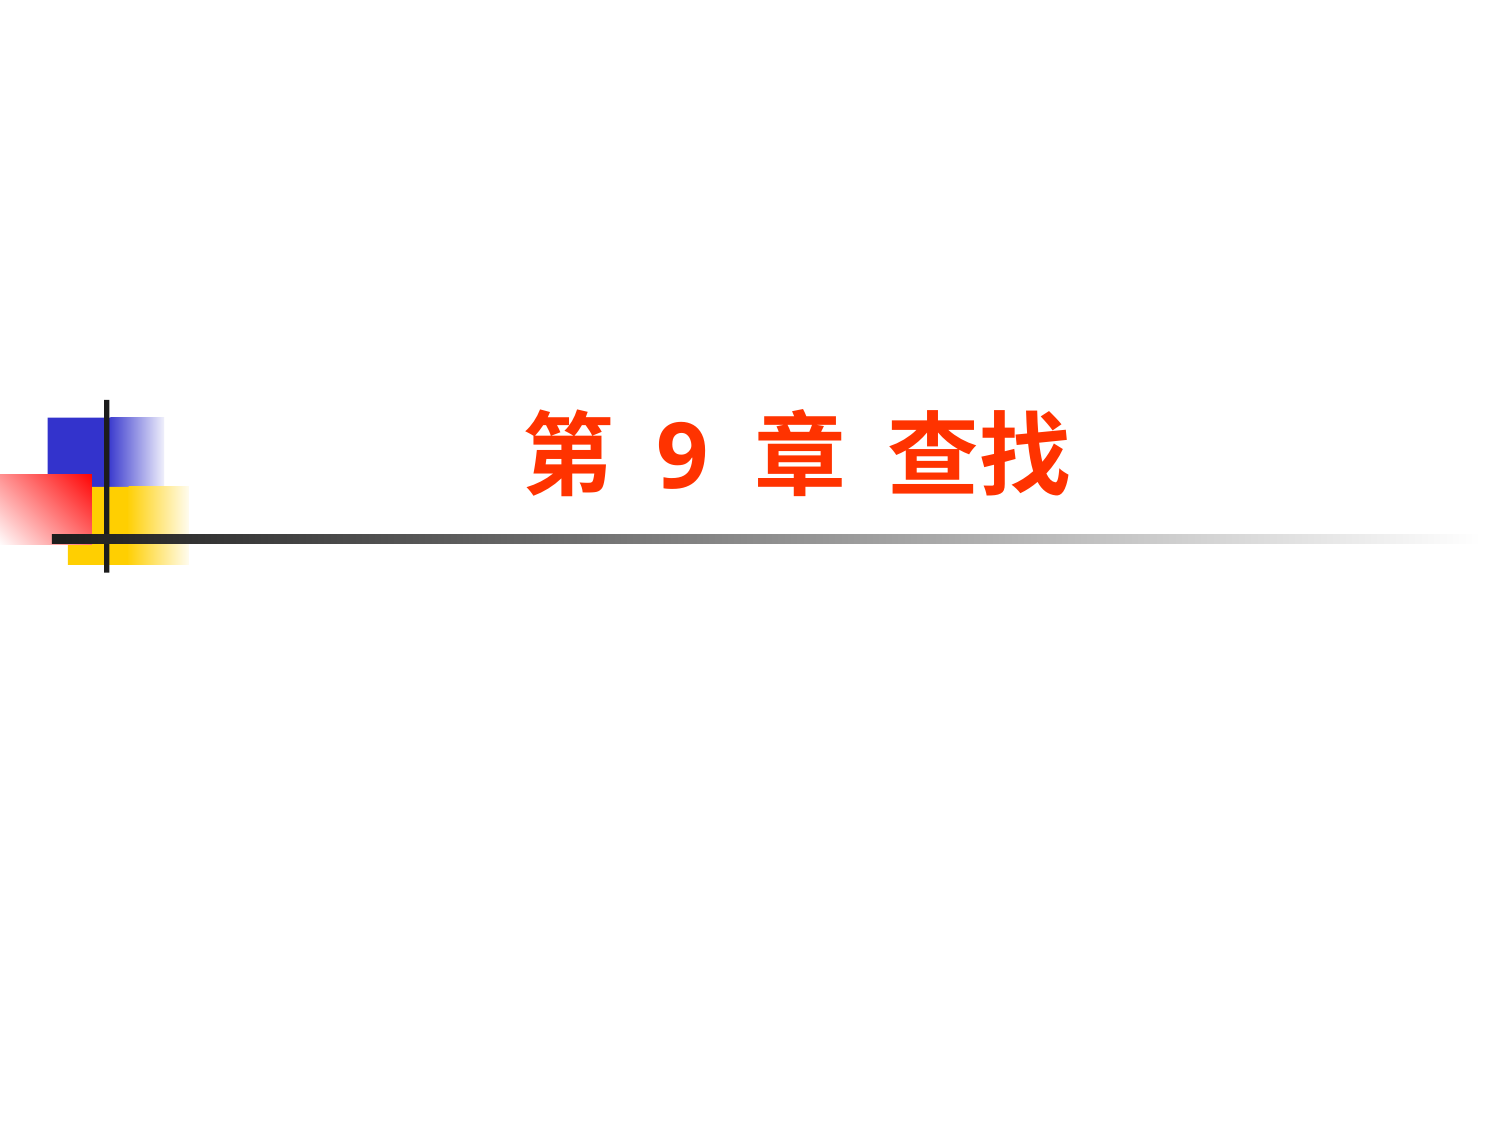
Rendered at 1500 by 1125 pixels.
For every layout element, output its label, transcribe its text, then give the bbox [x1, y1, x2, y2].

title 第 9 章 查找 [159, 274, 1435, 515]
